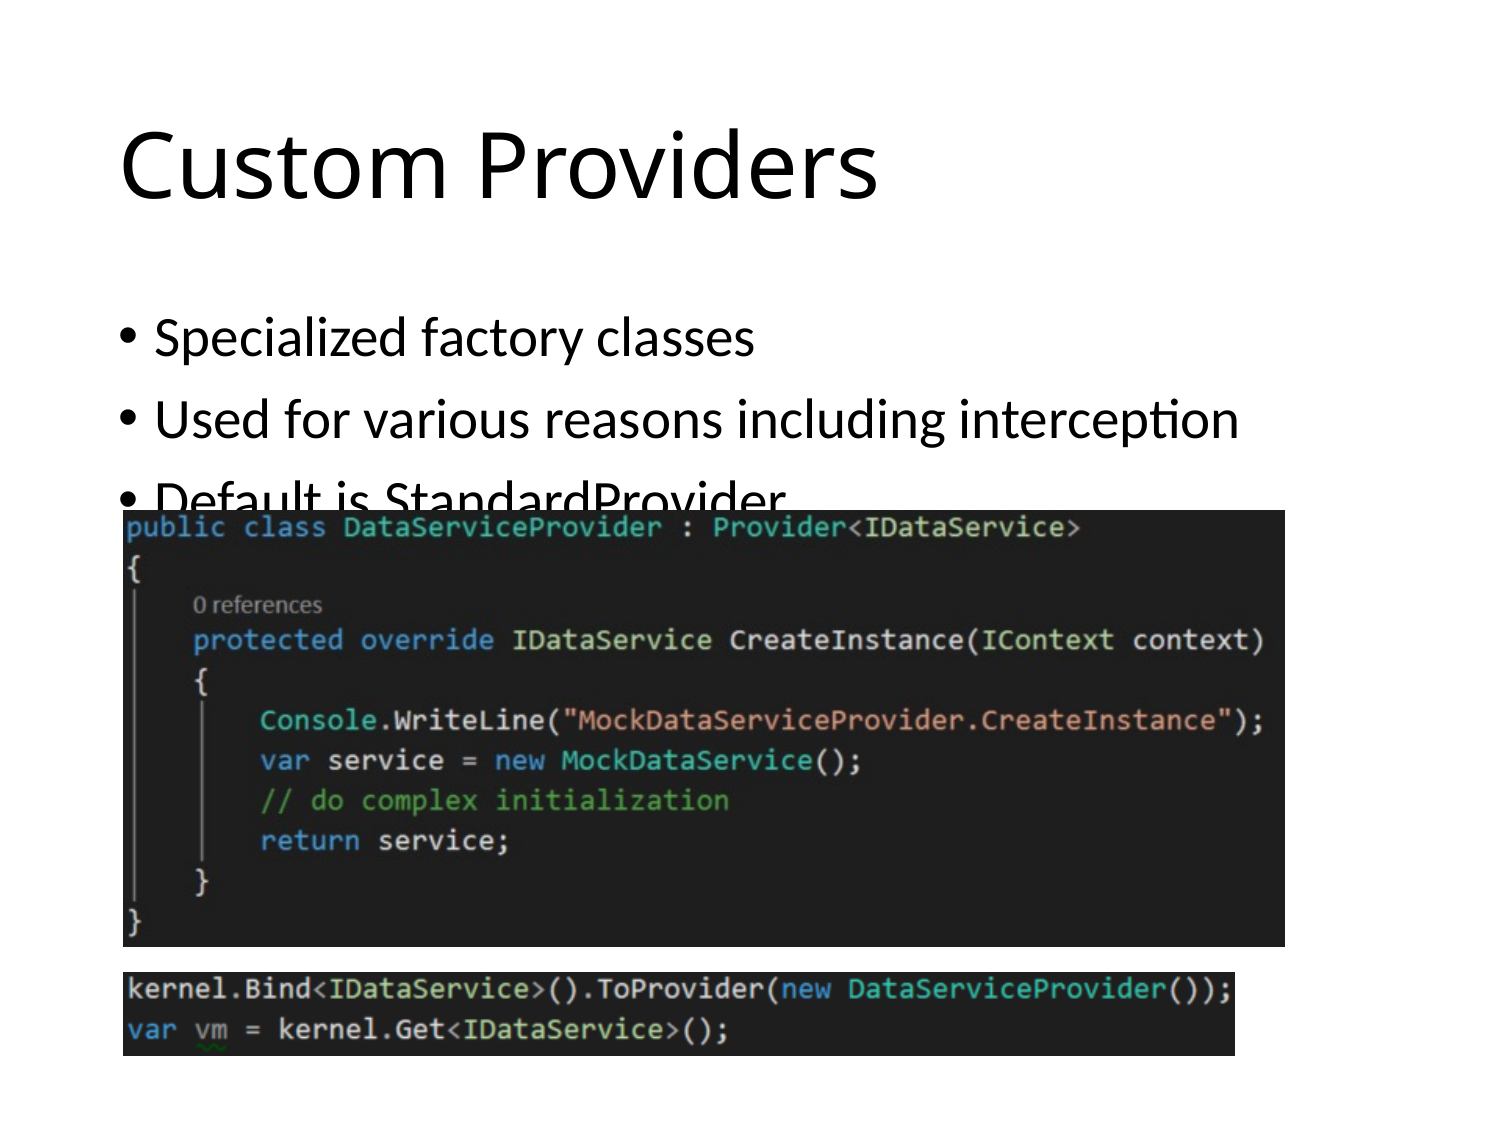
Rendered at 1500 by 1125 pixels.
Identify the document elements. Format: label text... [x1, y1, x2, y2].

picture [123, 510, 1285, 947]
title Custom Providers [103, 59, 1397, 278]
list Specialized factory classes Used for various reasons including interception Default is StandardProvider [103, 299, 1397, 540]
picture [123, 972, 1235, 1056]
